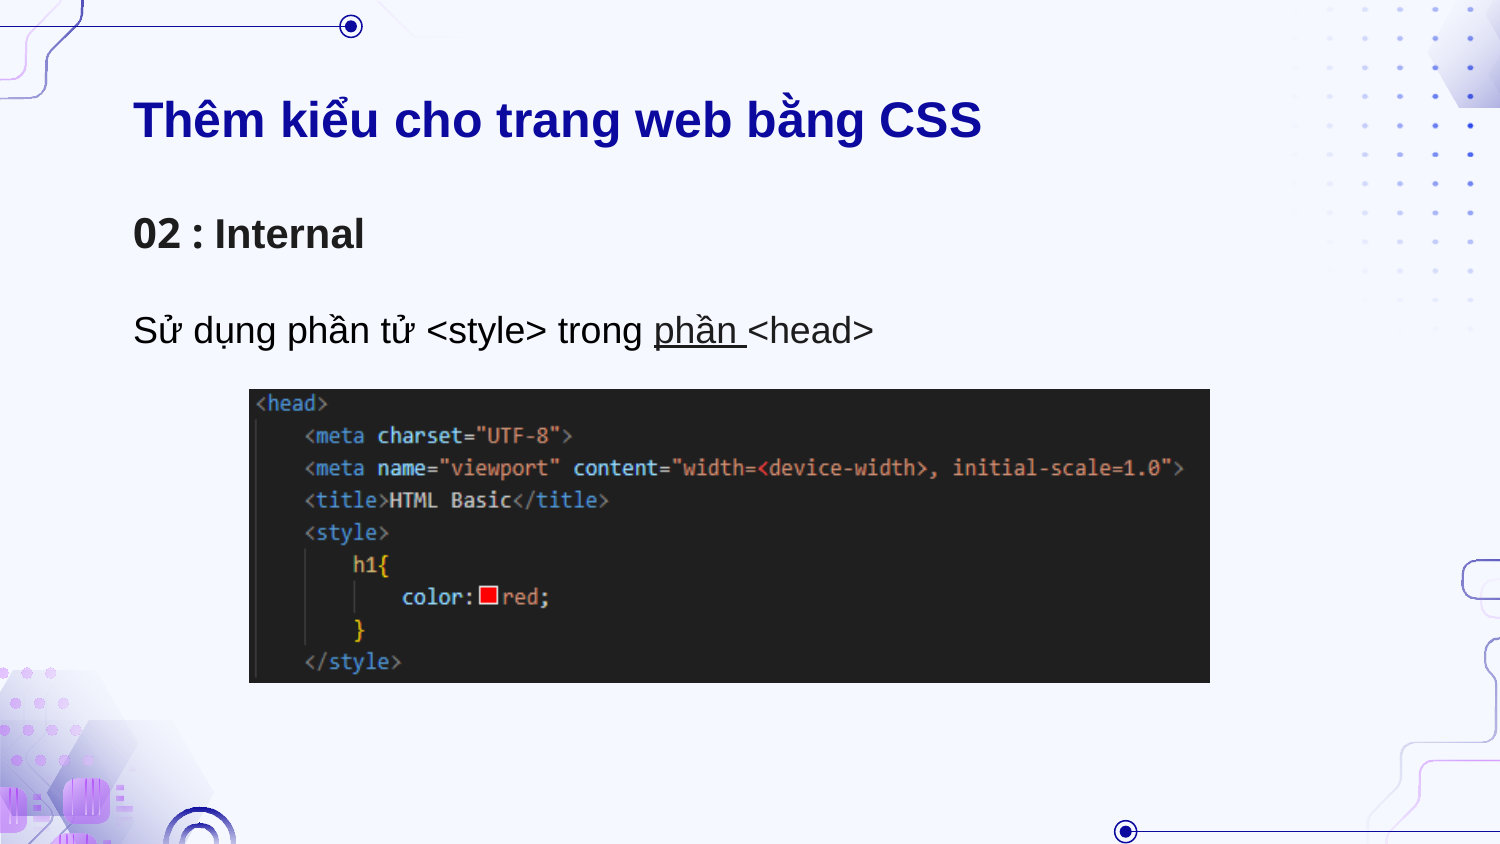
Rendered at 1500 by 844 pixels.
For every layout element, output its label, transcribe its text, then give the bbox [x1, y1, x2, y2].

picture [249, 388, 1210, 684]
subtitle Sử dụng phần tử <style> trong phần <head> [118, 284, 1341, 372]
title Thêm kiểu cho trang web bằng CSS [118, 72, 1382, 167]
subtitle 02 : Internal [118, 206, 502, 273]
picture [1243, 0, 1500, 352]
